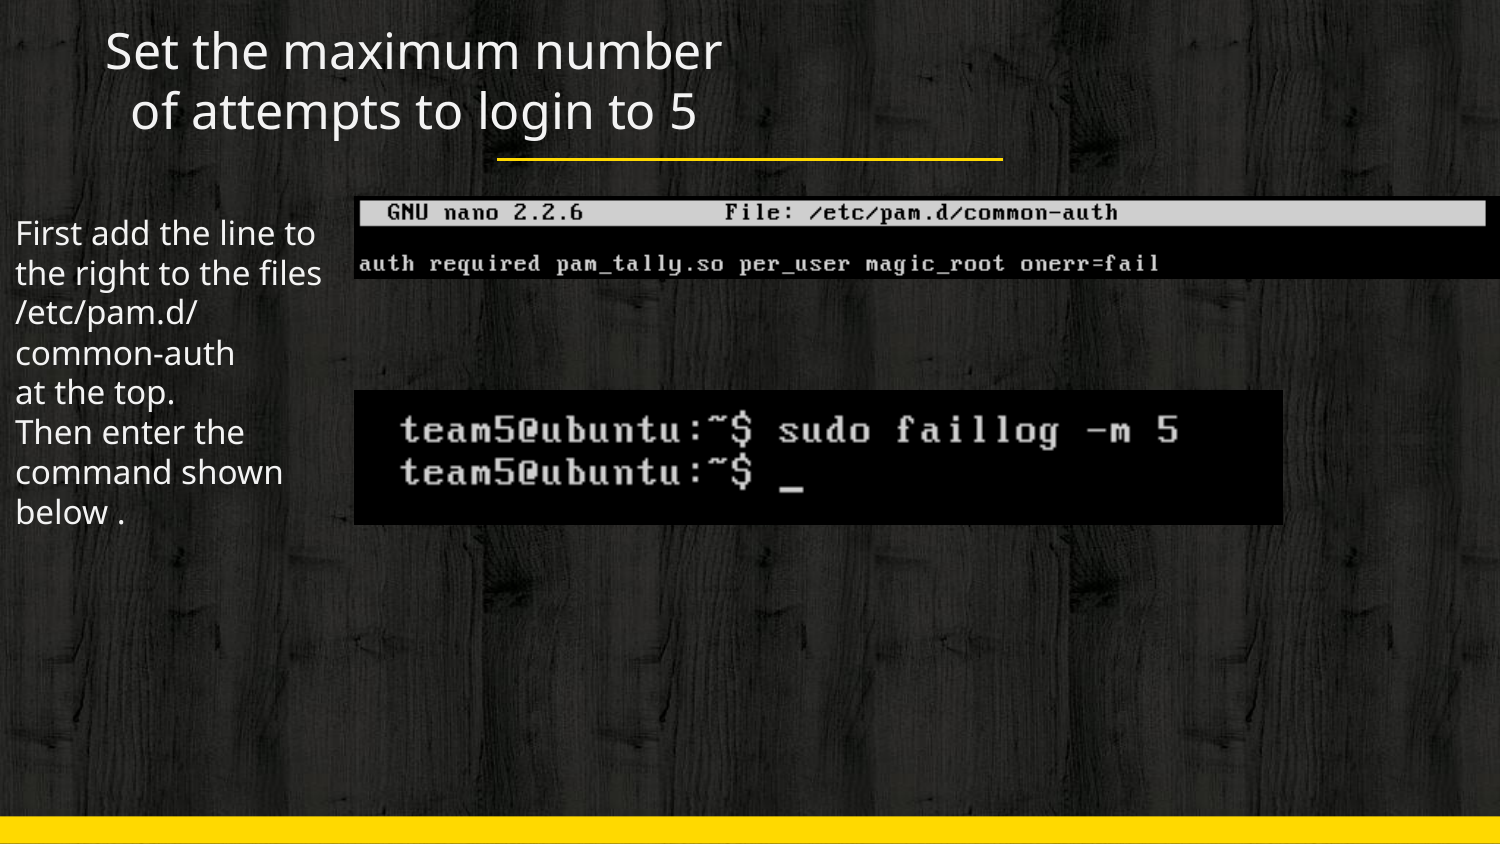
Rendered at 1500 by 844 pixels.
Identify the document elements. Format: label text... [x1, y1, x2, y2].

title Set the maximum number of attempts to login to 5 [75, 0, 754, 160]
list First add the line to the right to the files /etc/pam.d/common-auth at the top. Then enter the command shown below . [0, 196, 355, 792]
picture [0, 0, 1500, 816]
